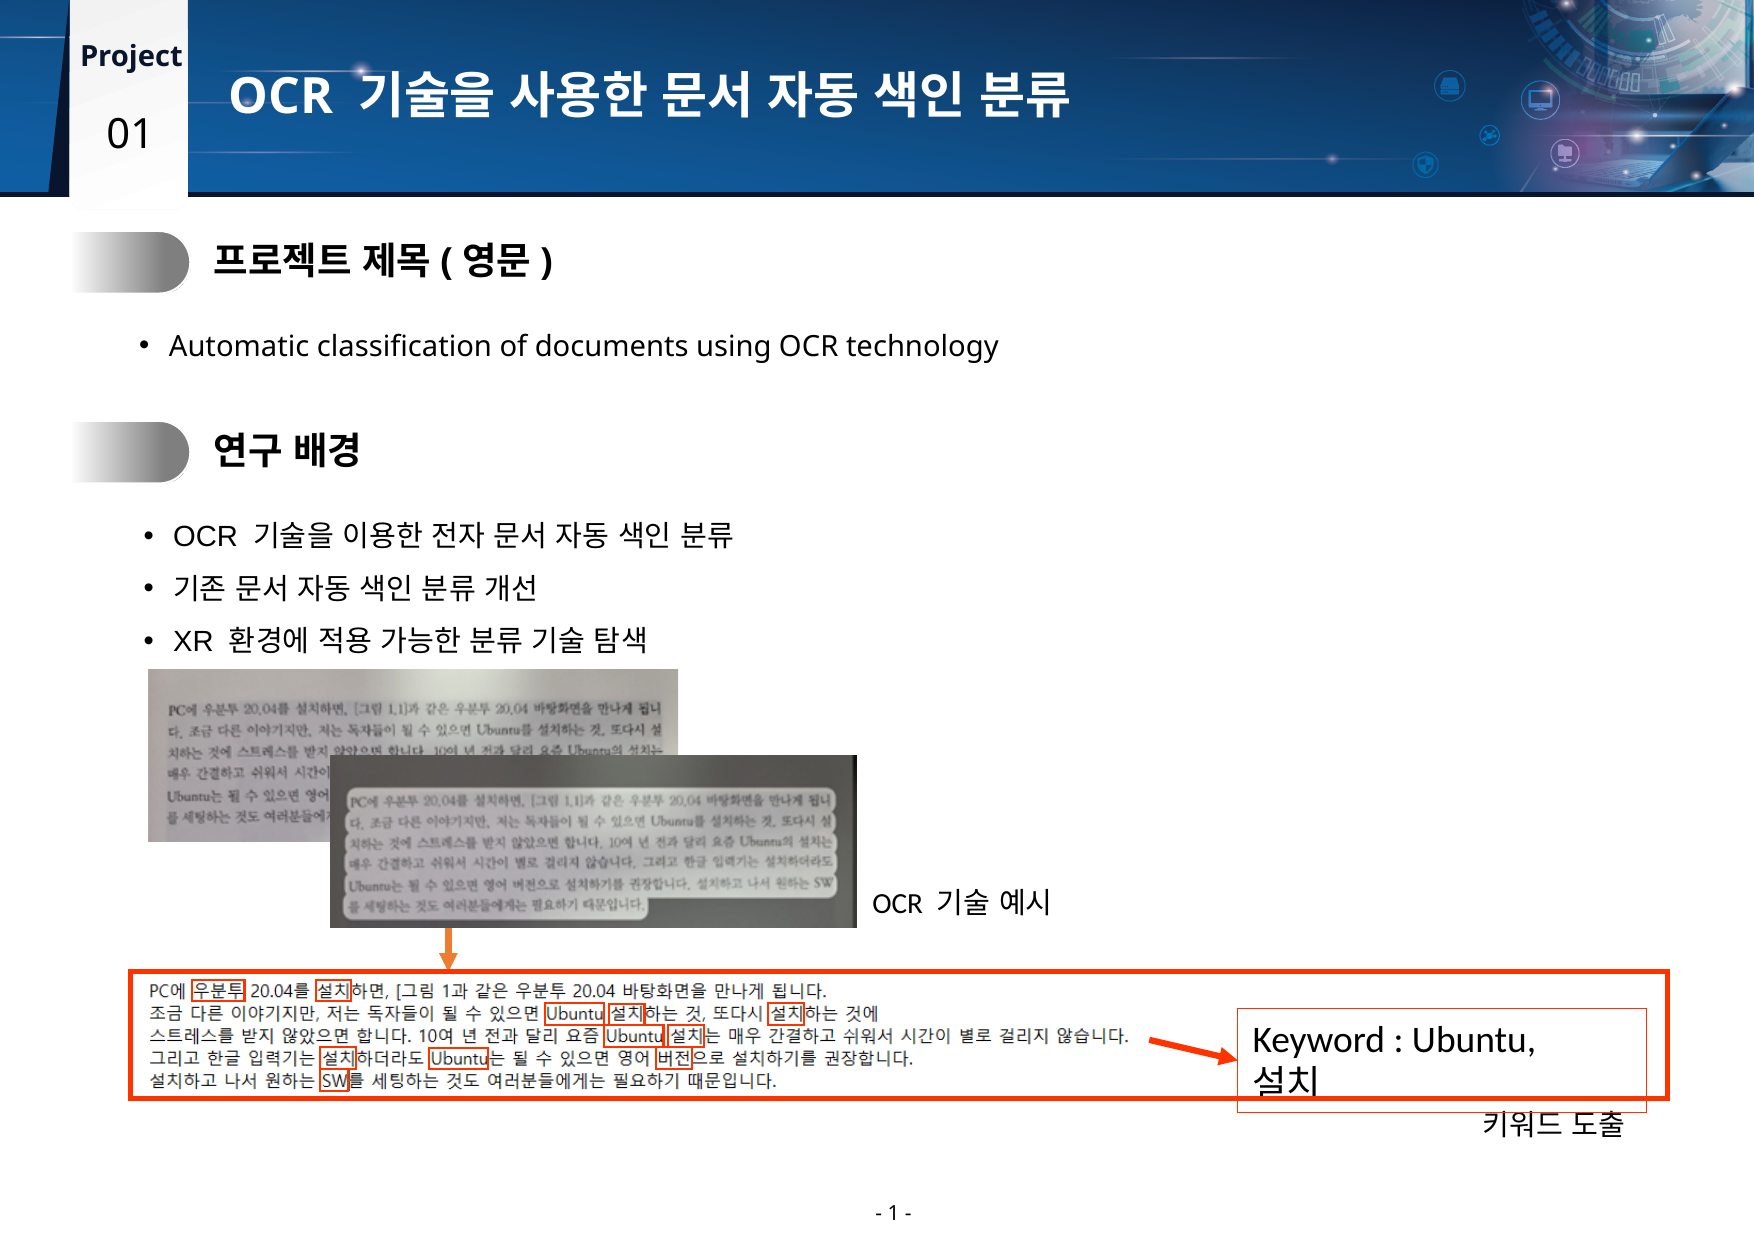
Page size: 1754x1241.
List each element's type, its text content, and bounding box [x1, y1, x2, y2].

text_box Automatic classification of documents using OCR technology [124, 302, 1668, 370]
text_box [70, 230, 710, 294]
text_box OCR 기술을 사용한 문서 자동 색인 분류 [213, 56, 1500, 132]
picture [148, 983, 1150, 1097]
picture [188, 0, 1754, 192]
text_box Keyword : Ubuntu, 설치 [1237, 1100, 1647, 1113]
text_box OCR 기술을 이용한 전자 문서 자동 색인 분류 기존 문서 자동 색인 분류 개선 XR 환경에 적용 가능한 분류 기술 탐색 [128, 492, 978, 665]
text_box [129, 971, 1669, 1100]
picture [148, 669, 857, 928]
text_box 01 [79, 99, 182, 164]
text_box 키워드 도출 [1467, 1113, 1641, 1149]
text_box - 1 - [860, 1192, 927, 1232]
text_box OCR 기술 예시 [857, 877, 1069, 927]
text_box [70, 420, 893, 484]
picture [0, 0, 69, 192]
